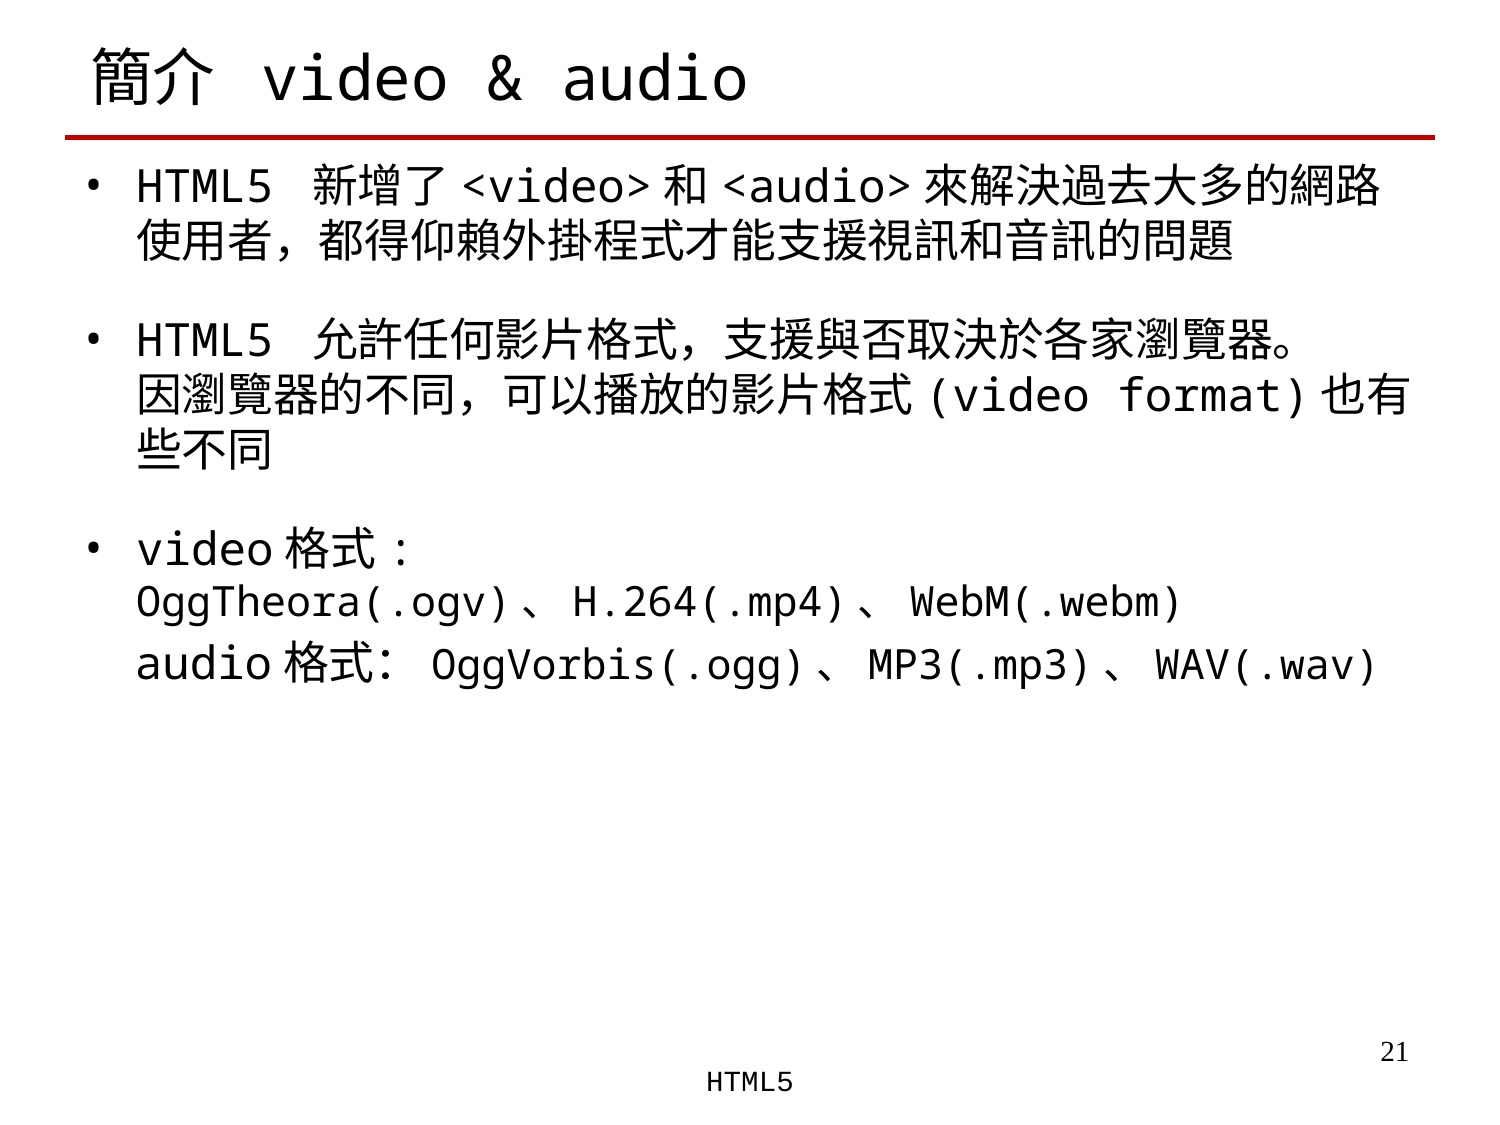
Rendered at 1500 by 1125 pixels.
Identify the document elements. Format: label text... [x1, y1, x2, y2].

title 簡介 video & audio [75, 19, 1425, 133]
text_box HTML5 [512, 1054, 988, 1125]
text_box HTML5 新增了<video>和<audio>來解決過去大多的網路使用者，都得仰賴外掛程式才能支援視訊和音訊的問題 HTML5 允許任何影片格式，支援與否取決於各家瀏覽器。 因瀏覽器的不同，可以播放的影片格式(video format)也有些不同 video格式: OggTheora(.ogv)、H.264(.mp4)、WebM(.webm) audio格式：OggVorbis(.ogg)、MP3(.mp3)、WAV(.wav) [64, 148, 1436, 1054]
text_box ‹#› [1074, 1054, 1425, 1103]
